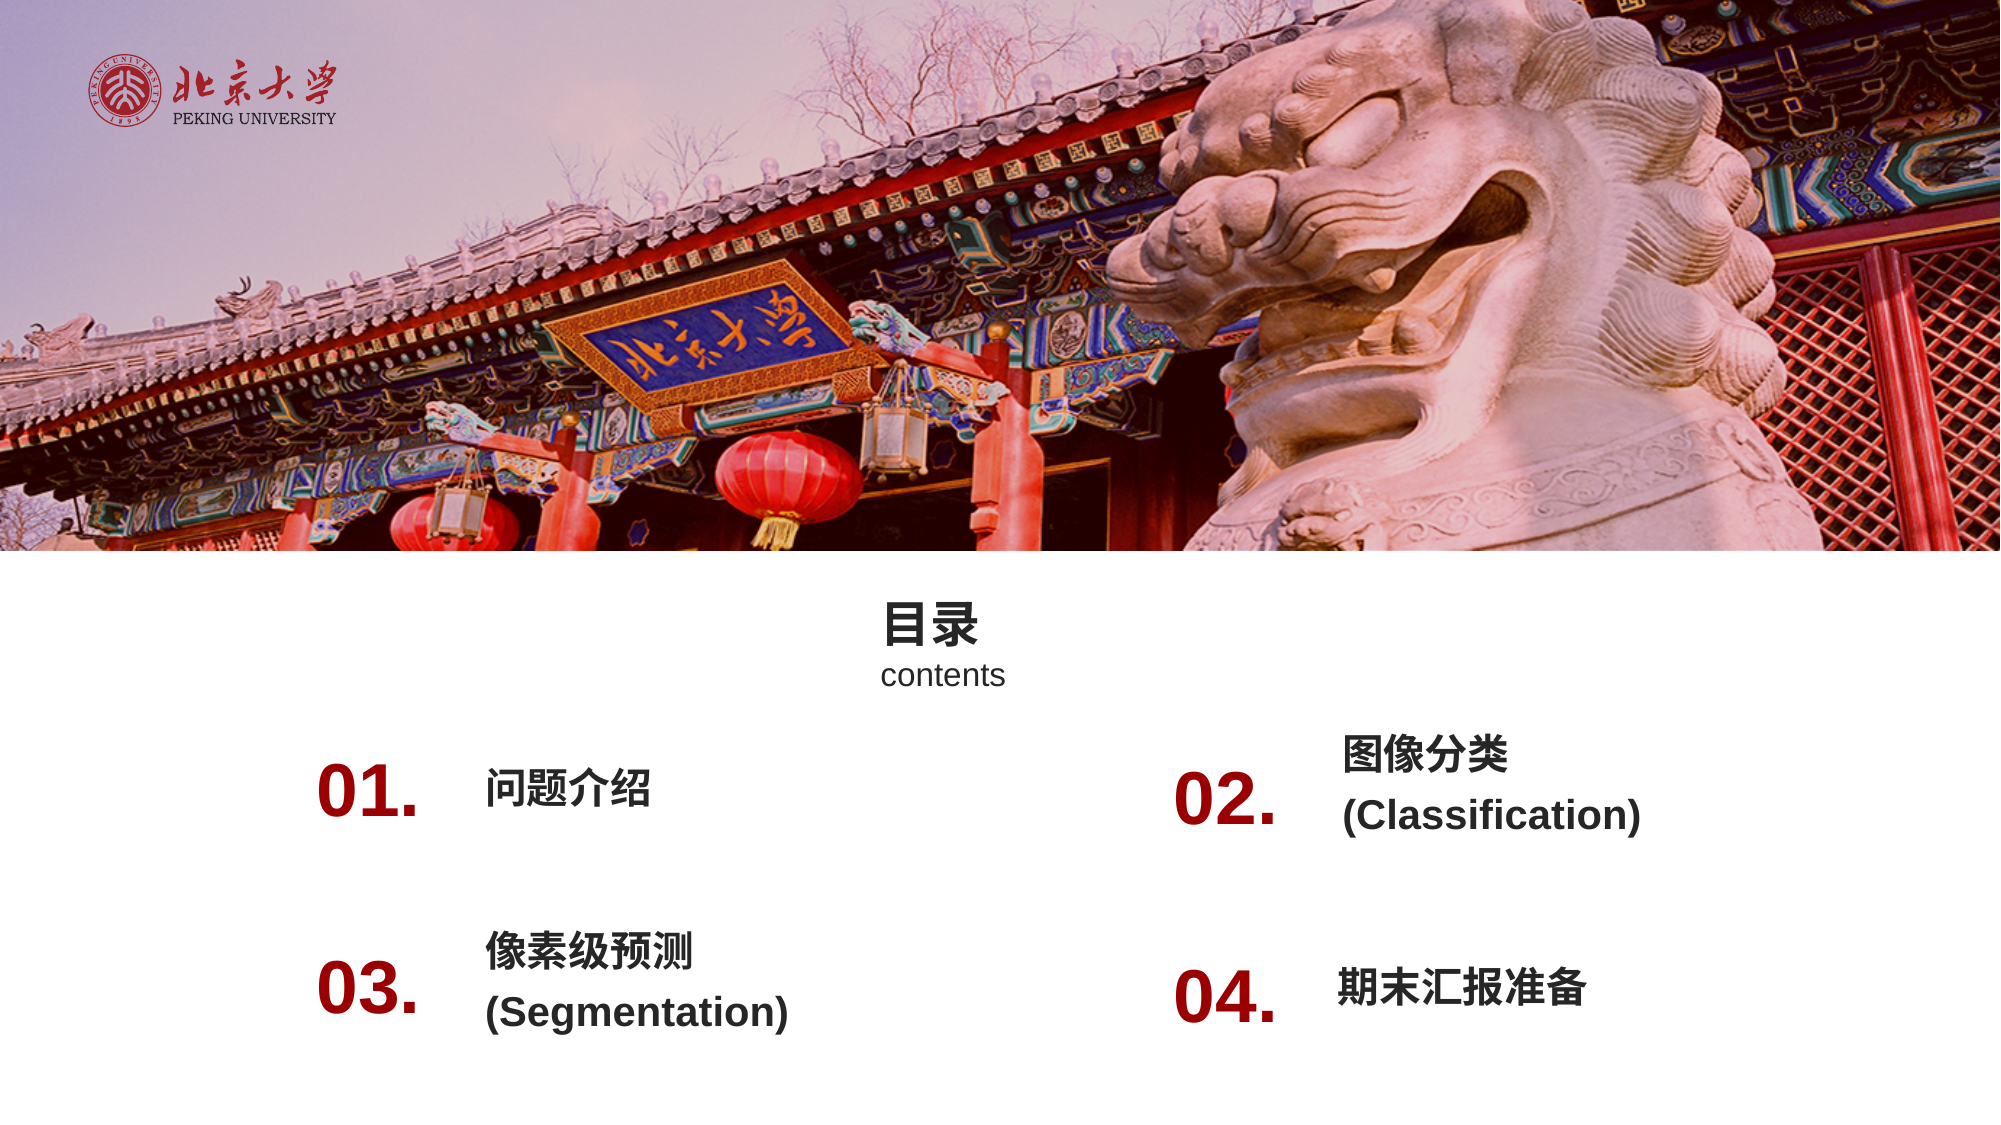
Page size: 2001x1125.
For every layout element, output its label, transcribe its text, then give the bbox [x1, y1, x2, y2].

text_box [266, 723, 1742, 1066]
text_box 目录 contents [865, 585, 1135, 701]
picture [0, 0, 2000, 551]
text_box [88, 54, 337, 128]
